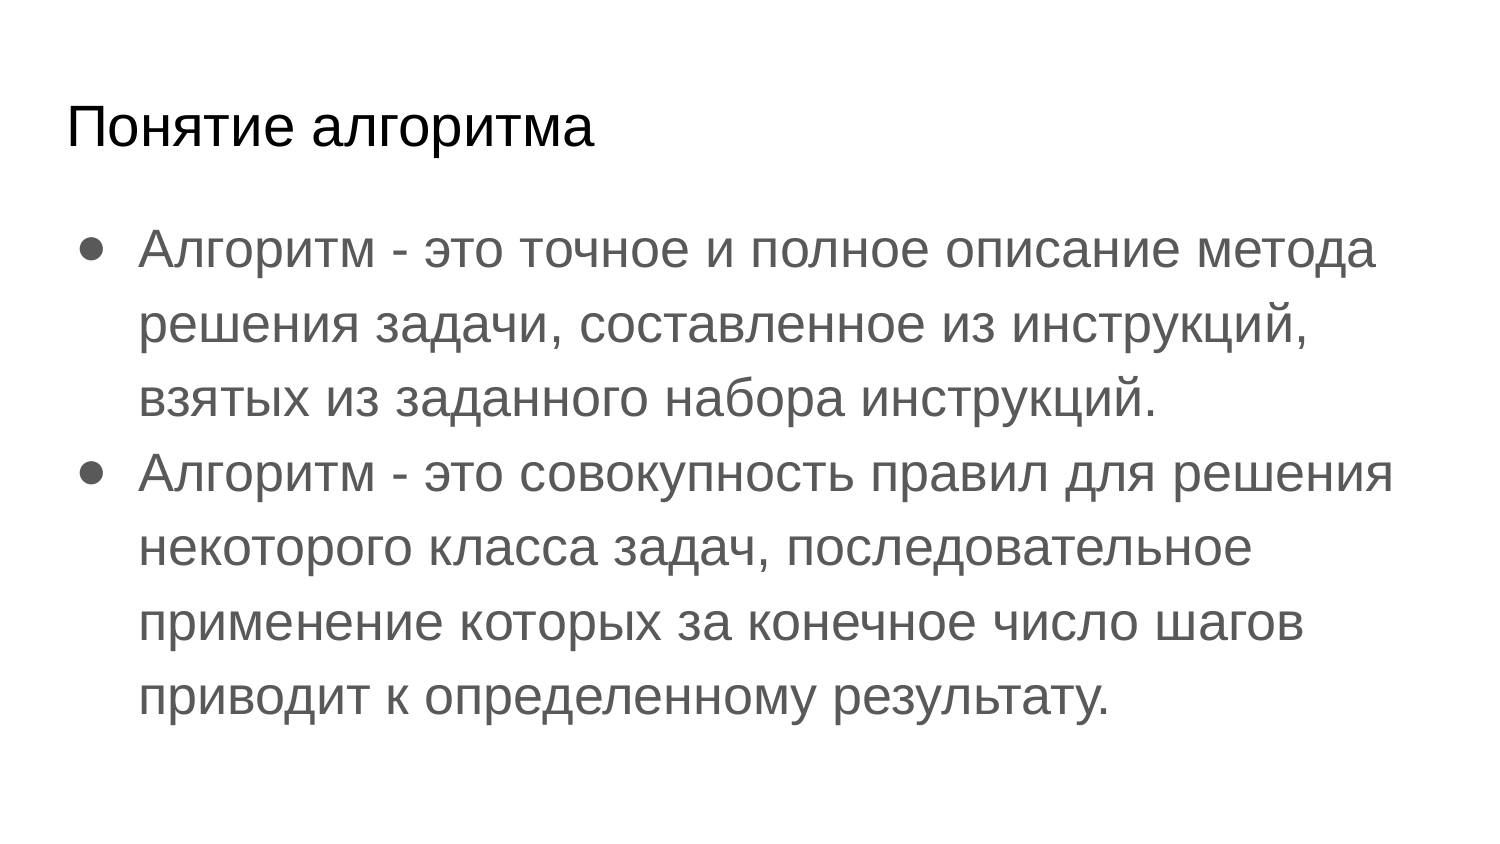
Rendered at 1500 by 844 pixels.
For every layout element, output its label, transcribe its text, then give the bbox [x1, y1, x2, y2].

title Понятие алгоритма [51, 72, 1449, 167]
list Алгоритм - это точное и полное описание метода решения задачи, составленное из инструкций, взятых из заданного набора инструкций. Алгоритм - это совокупность правил для решения некоторого класса задач, последовательное применение которых за конечное число шагов приводит к определенному результату. [51, 189, 1449, 750]
